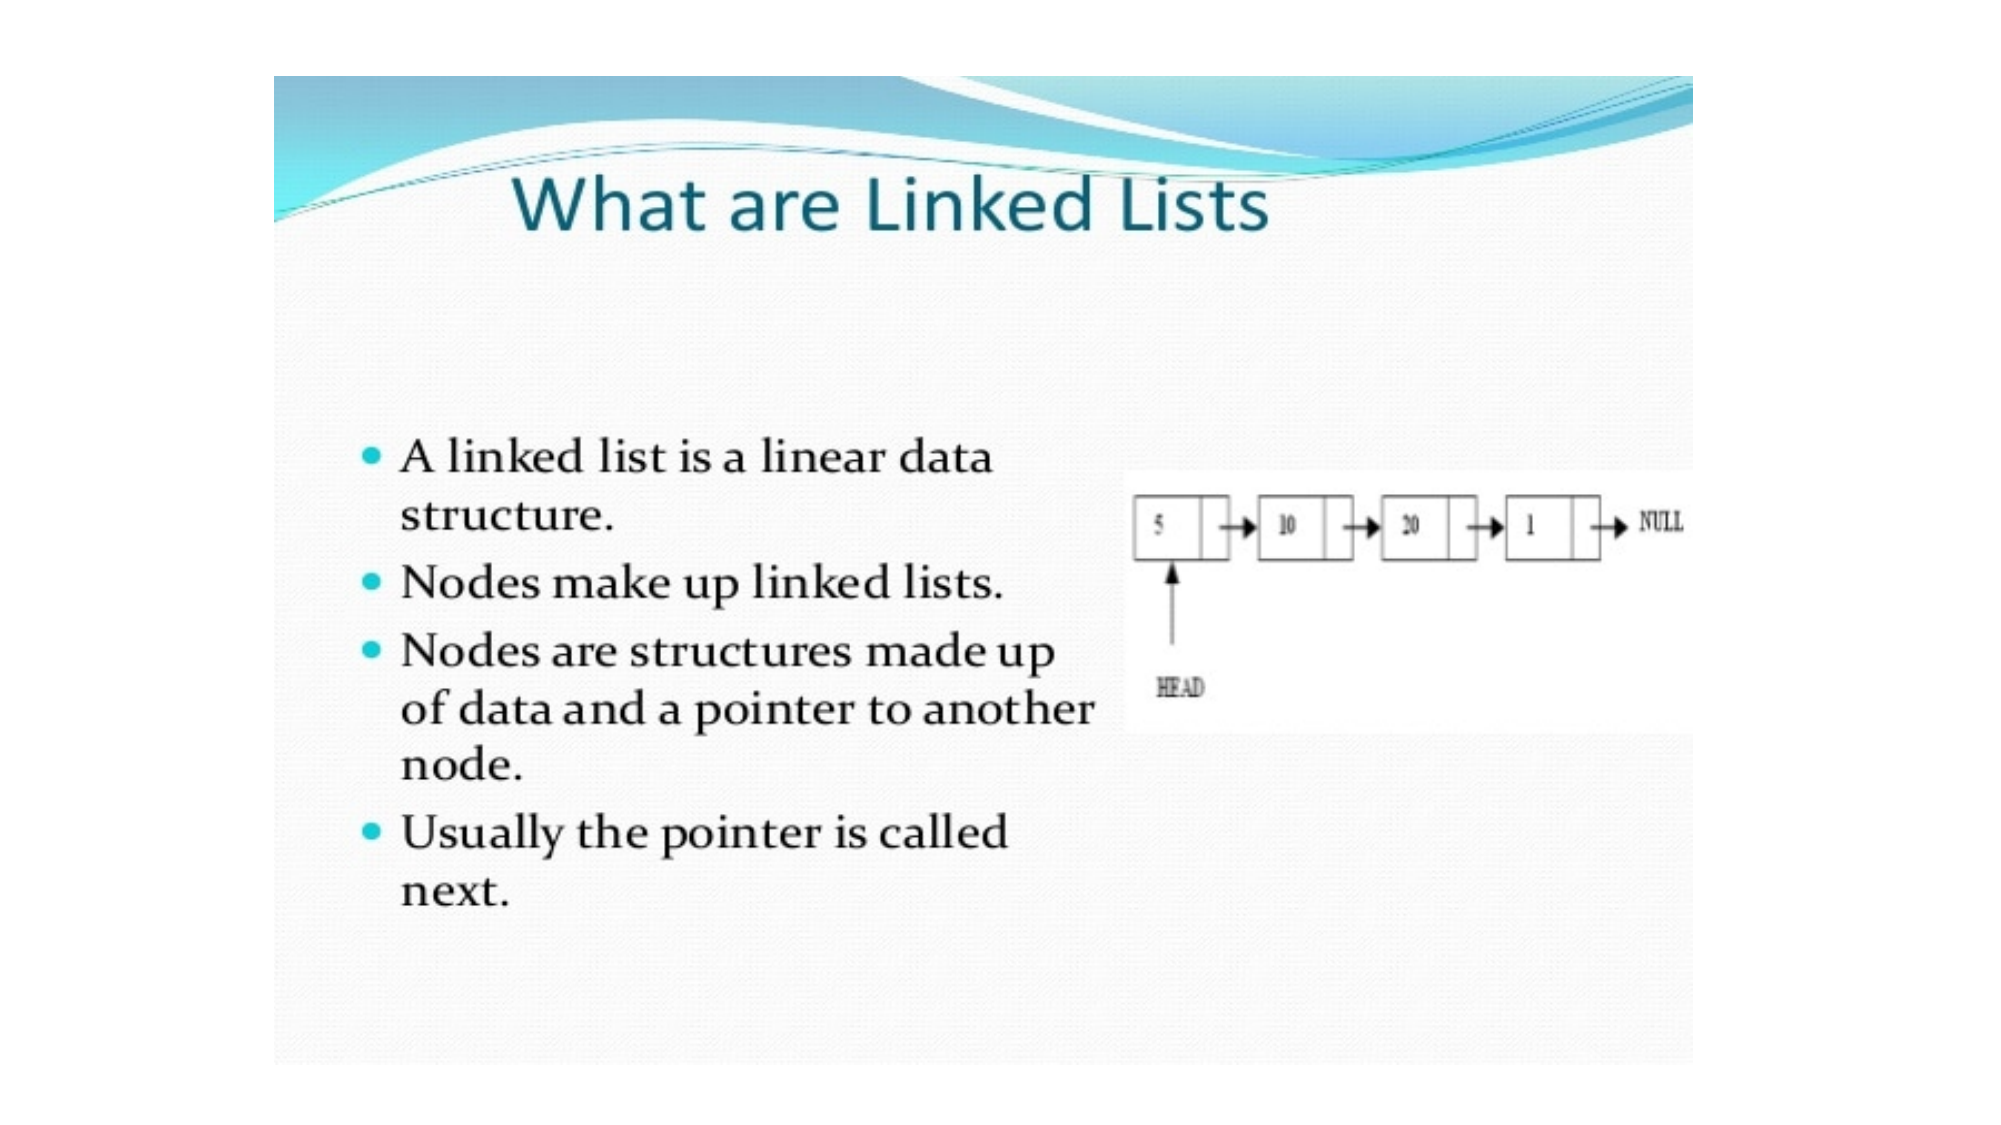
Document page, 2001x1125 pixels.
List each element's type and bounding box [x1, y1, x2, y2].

picture [274, 76, 1693, 1065]
